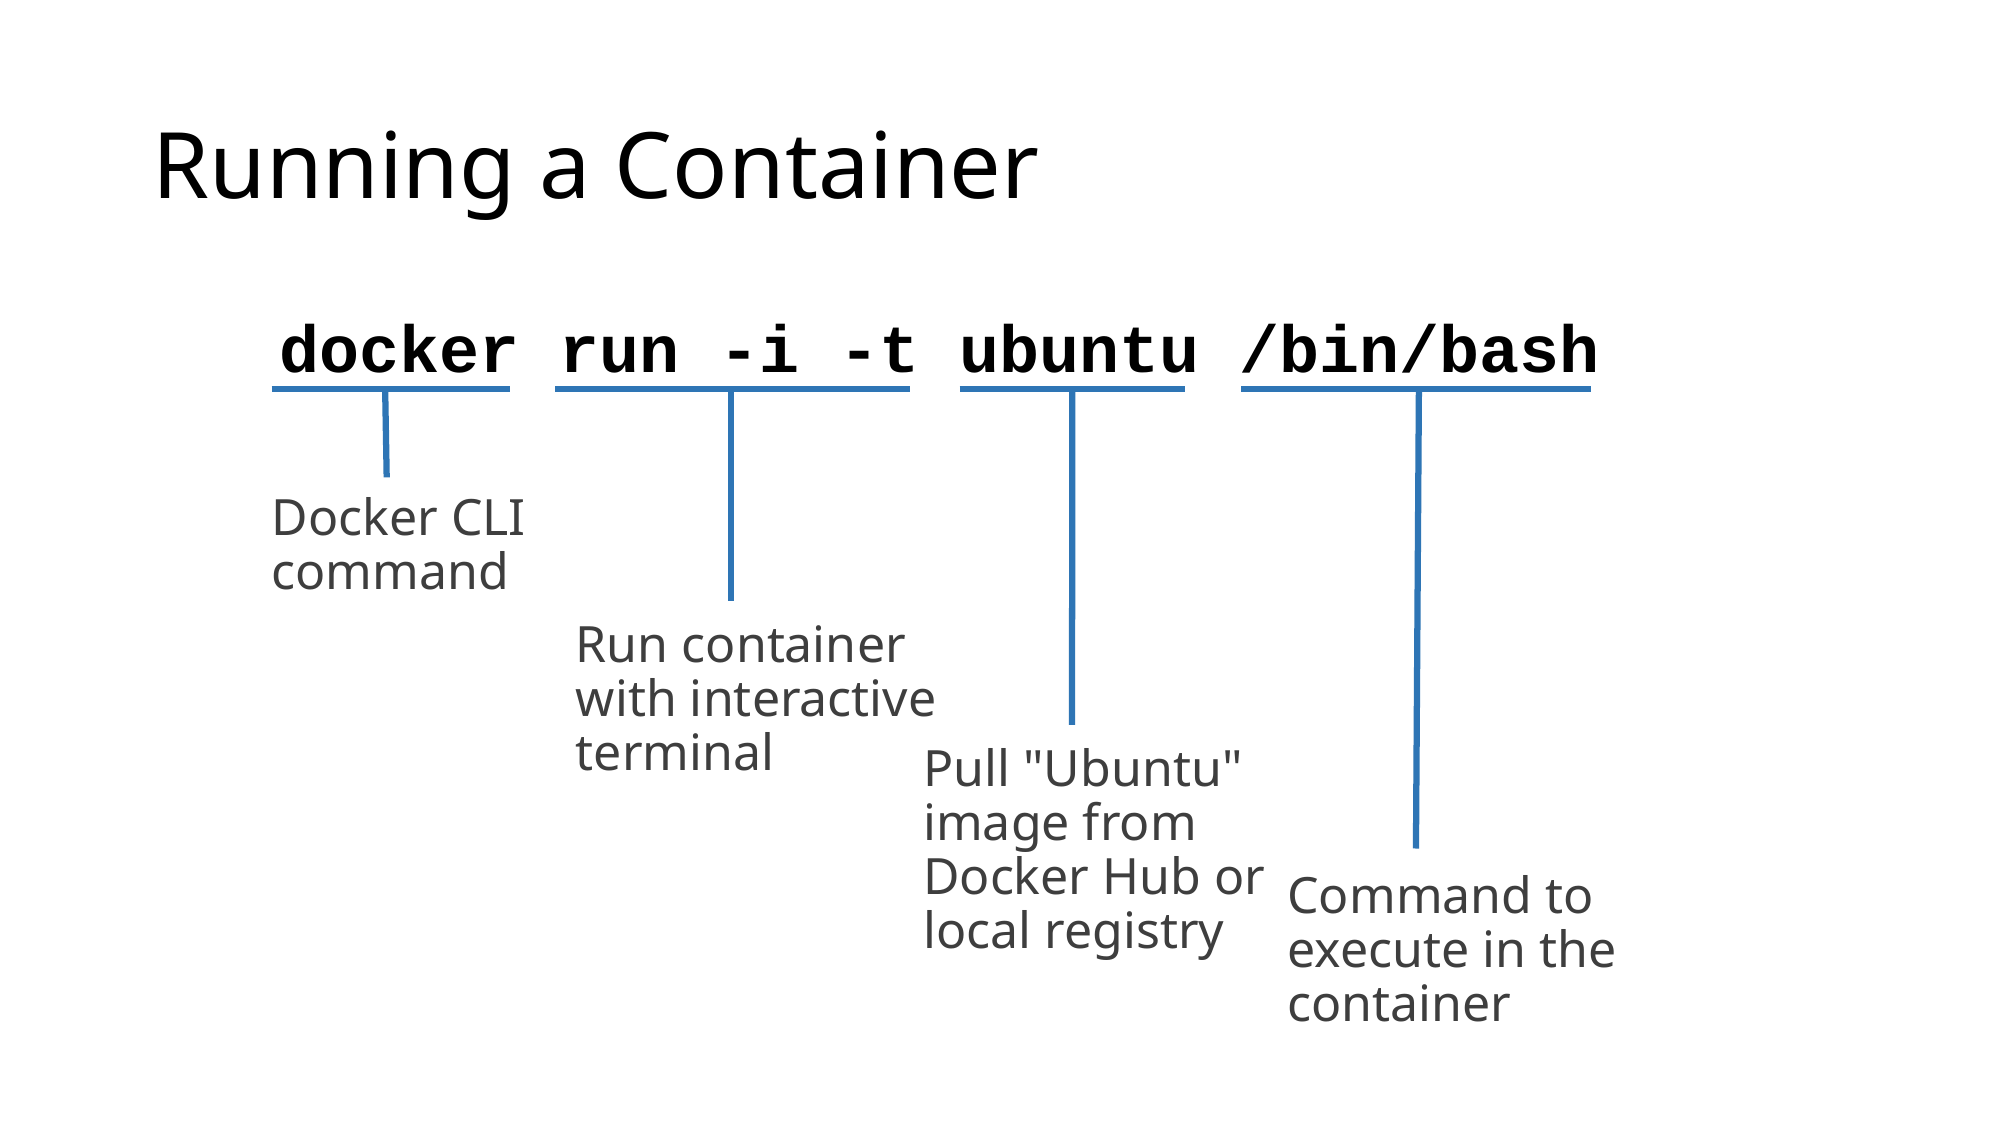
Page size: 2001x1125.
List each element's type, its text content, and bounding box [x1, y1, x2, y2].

title Running a Container [137, 59, 1863, 278]
text_box Docker CLI command [271, 491, 636, 601]
text_box Pull "Ubuntu" image from Docker Hub or local registry [923, 743, 1288, 960]
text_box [1415, 389, 1419, 849]
text_box Run container with interactive terminal [575, 618, 940, 781]
text_box Command to execute in the container [1287, 870, 1652, 1033]
text_box docker run -i -t ubuntu /bin/bash [279, 314, 1600, 387]
